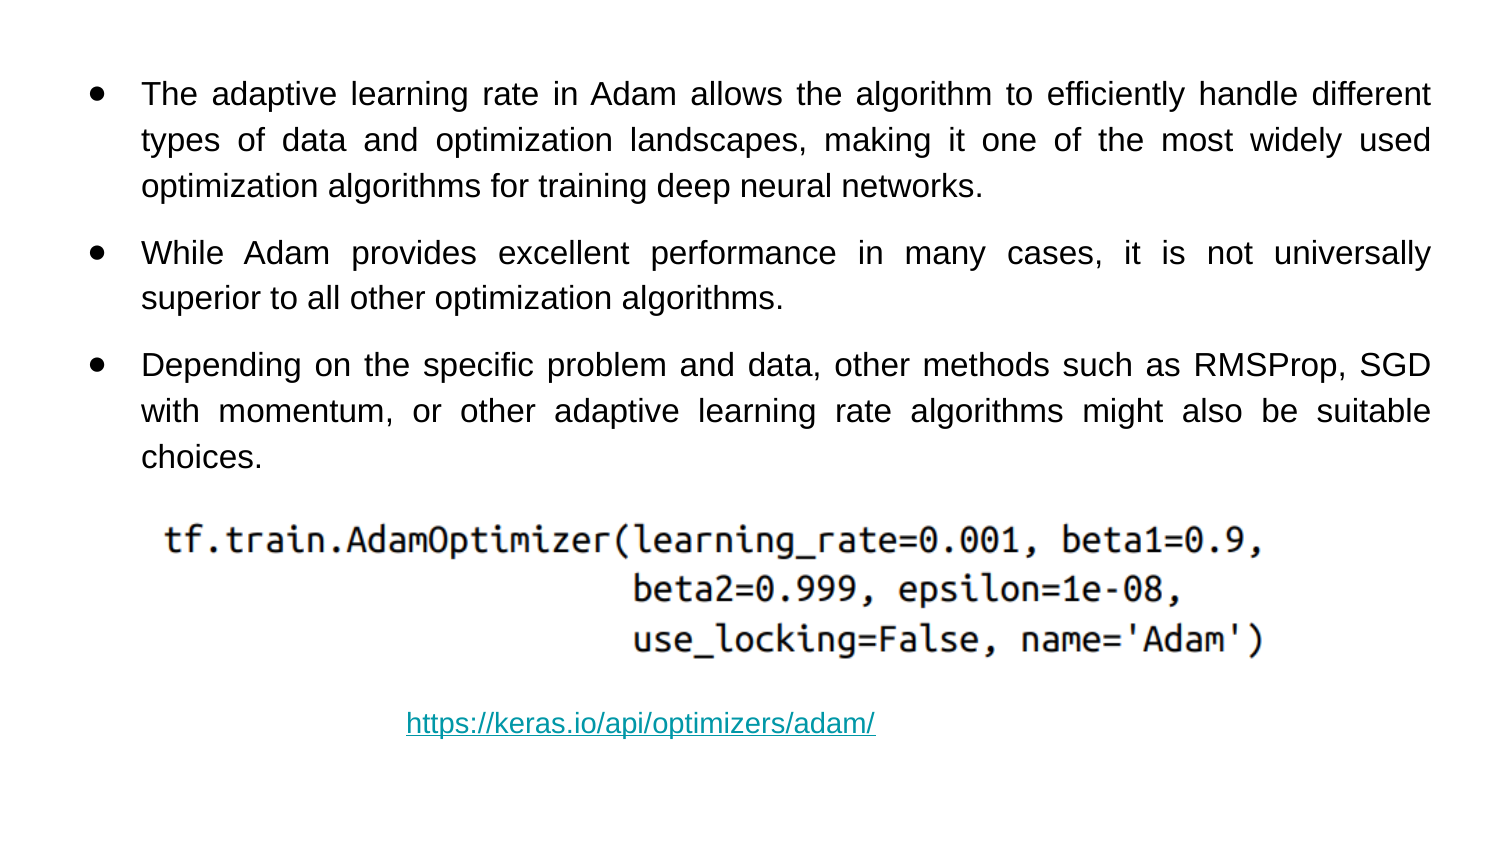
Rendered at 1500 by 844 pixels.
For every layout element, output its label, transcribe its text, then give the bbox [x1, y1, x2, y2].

picture [108, 488, 1363, 674]
text_box https://keras.io/api/optimizers/adam/ [391, 688, 961, 789]
list The adaptive learning rate in Adam allows the algorithm to efficiently handle different types of data and optimization landscapes, making it one of the most widely used optimization algorithms for training deep neural networks. While Adam provides excellent performance in many cases, it is not universally superior to all other optimization algorithms. Depending on the specific problem and data, other methods such as RMSProp, SGD with momentum, or other adaptive learning rate algorithms might also be suitable choices. [51, 51, 1449, 750]
